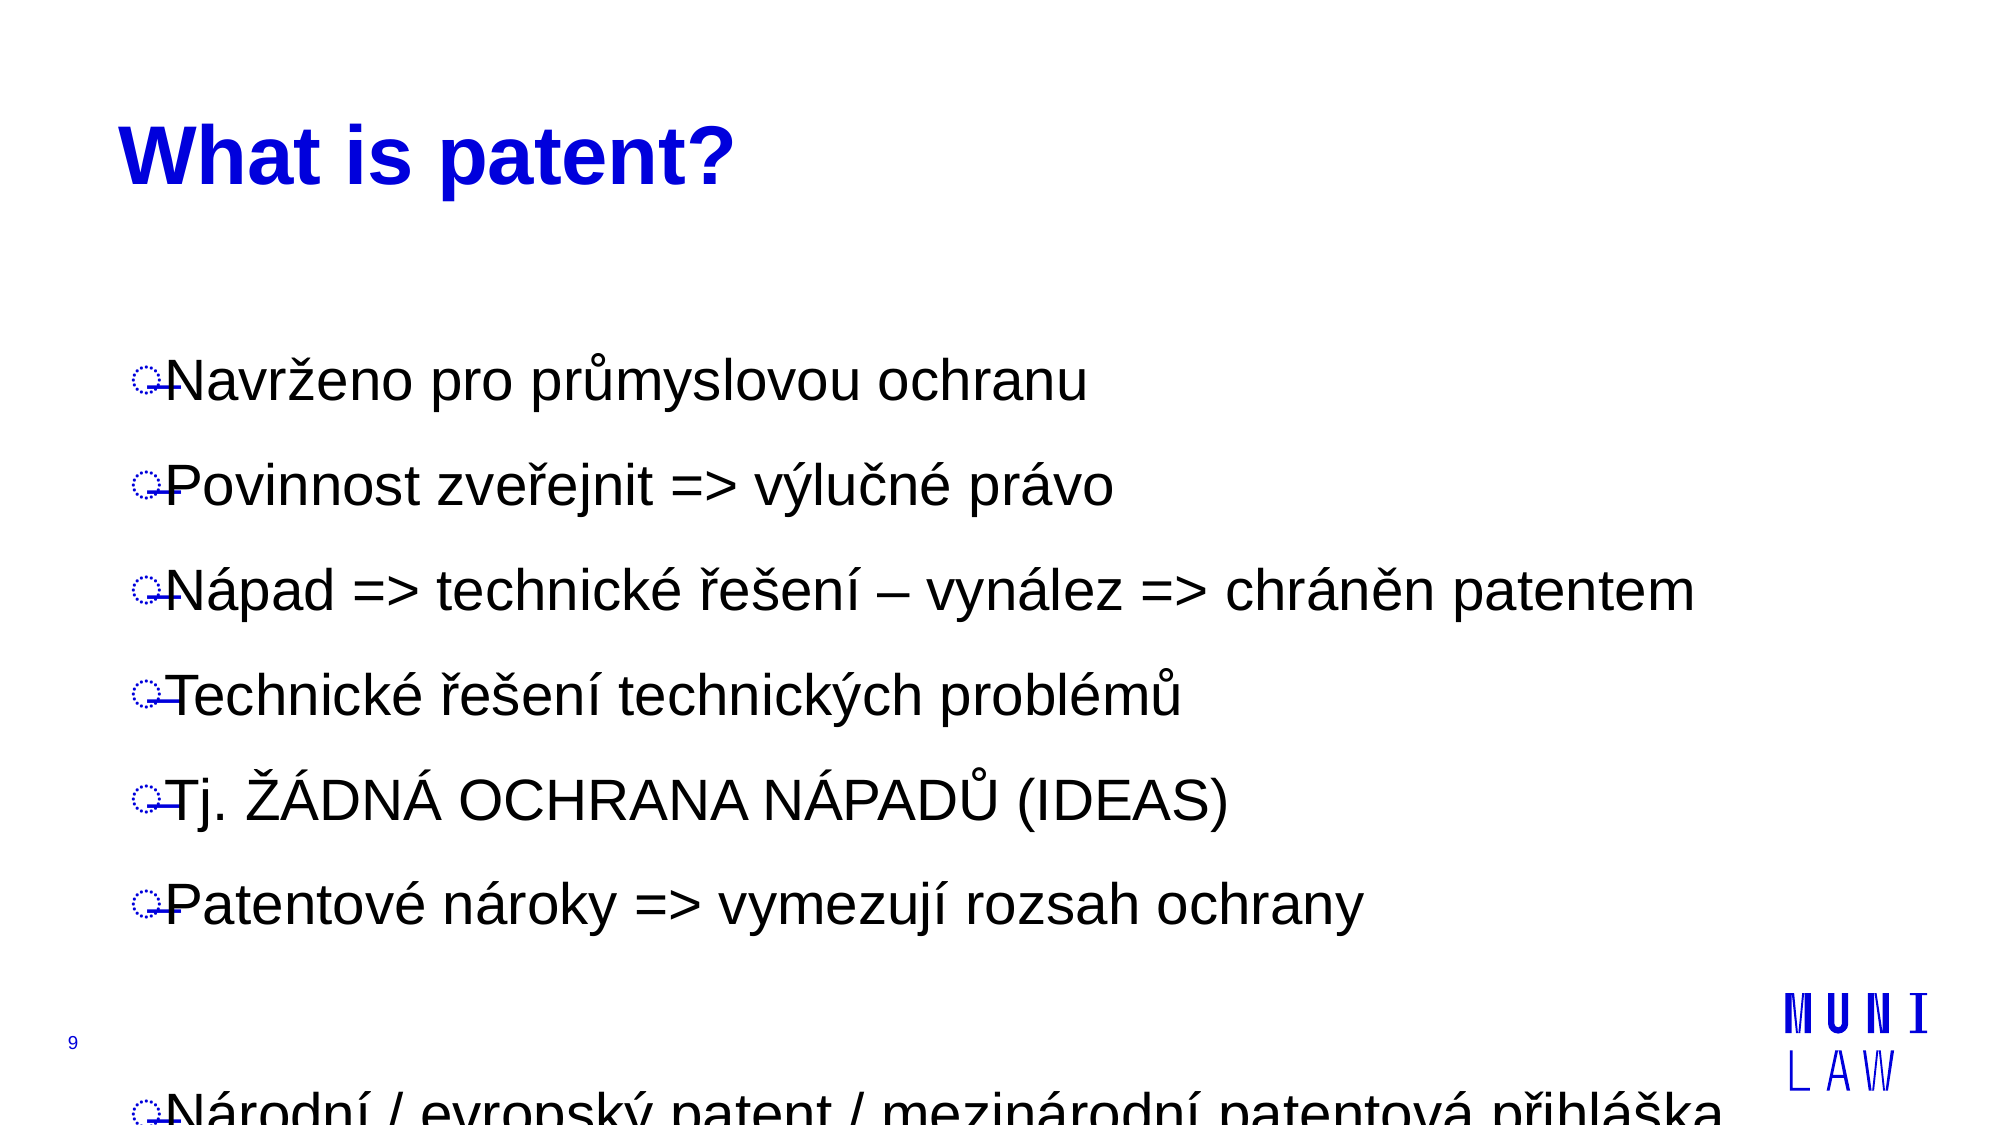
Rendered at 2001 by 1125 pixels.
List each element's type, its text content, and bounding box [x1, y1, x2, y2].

slide_number 9 [67, 1021, 110, 1063]
list Navrženo pro průmyslovou ochranu Povinnost zveřejnit => výlučné právo Nápad => technické řešení – vynález => chráněn patentem Technické řešení technických problémů Tj. ŽÁDNÁ OCHRANA NÁPADŮ (IDEAS) Patentové nároky => vymezují rozsah ochrany Národní / evropský patent / mezinárodní patentová přihláška [117, 307, 1882, 957]
title What is patent? [118, 118, 1883, 193]
